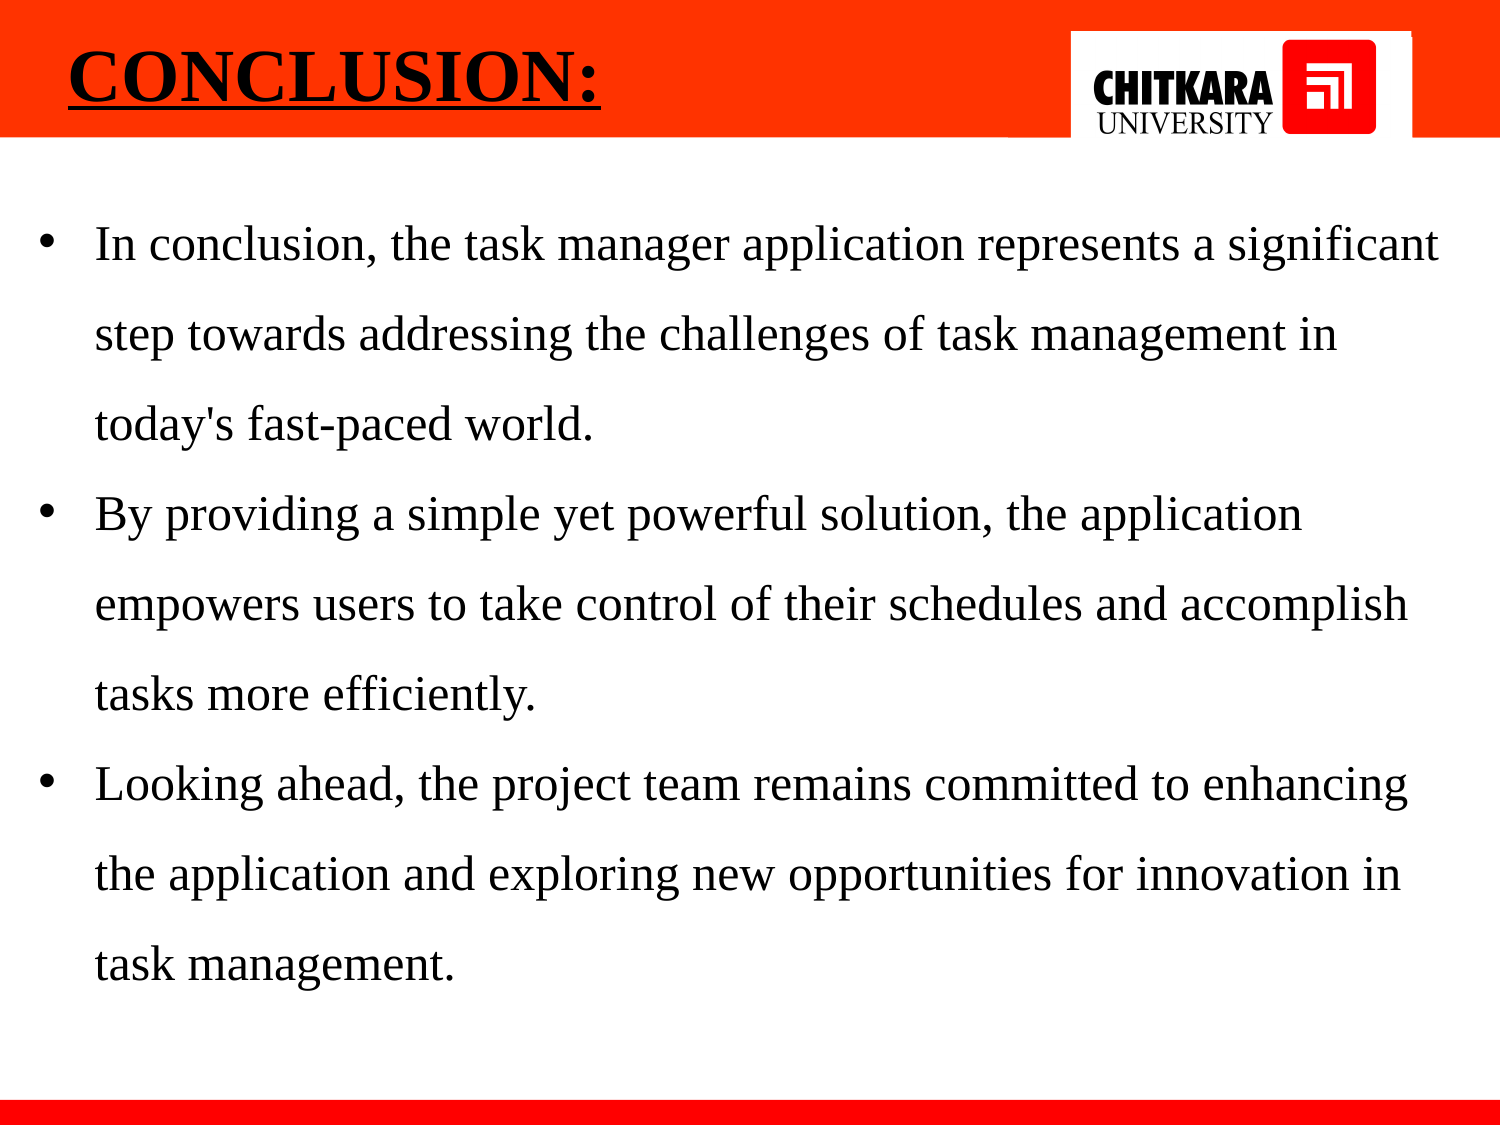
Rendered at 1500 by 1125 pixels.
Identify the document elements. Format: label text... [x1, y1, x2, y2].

picture [1074, 37, 1391, 138]
text_box In conclusion, the task manager application represents a significant step towards addressing the challenges of task management in today's fast-paced world. By providing a simple yet powerful solution, the application empowers users to take control of their schedules and accomplish tasks more efficiently. Looking ahead, the project team remains committed to enhancing the application and exploring new opportunities for innovation in task management. [23, 172, 1477, 1058]
text_box CONCLUSION: [53, 19, 939, 124]
